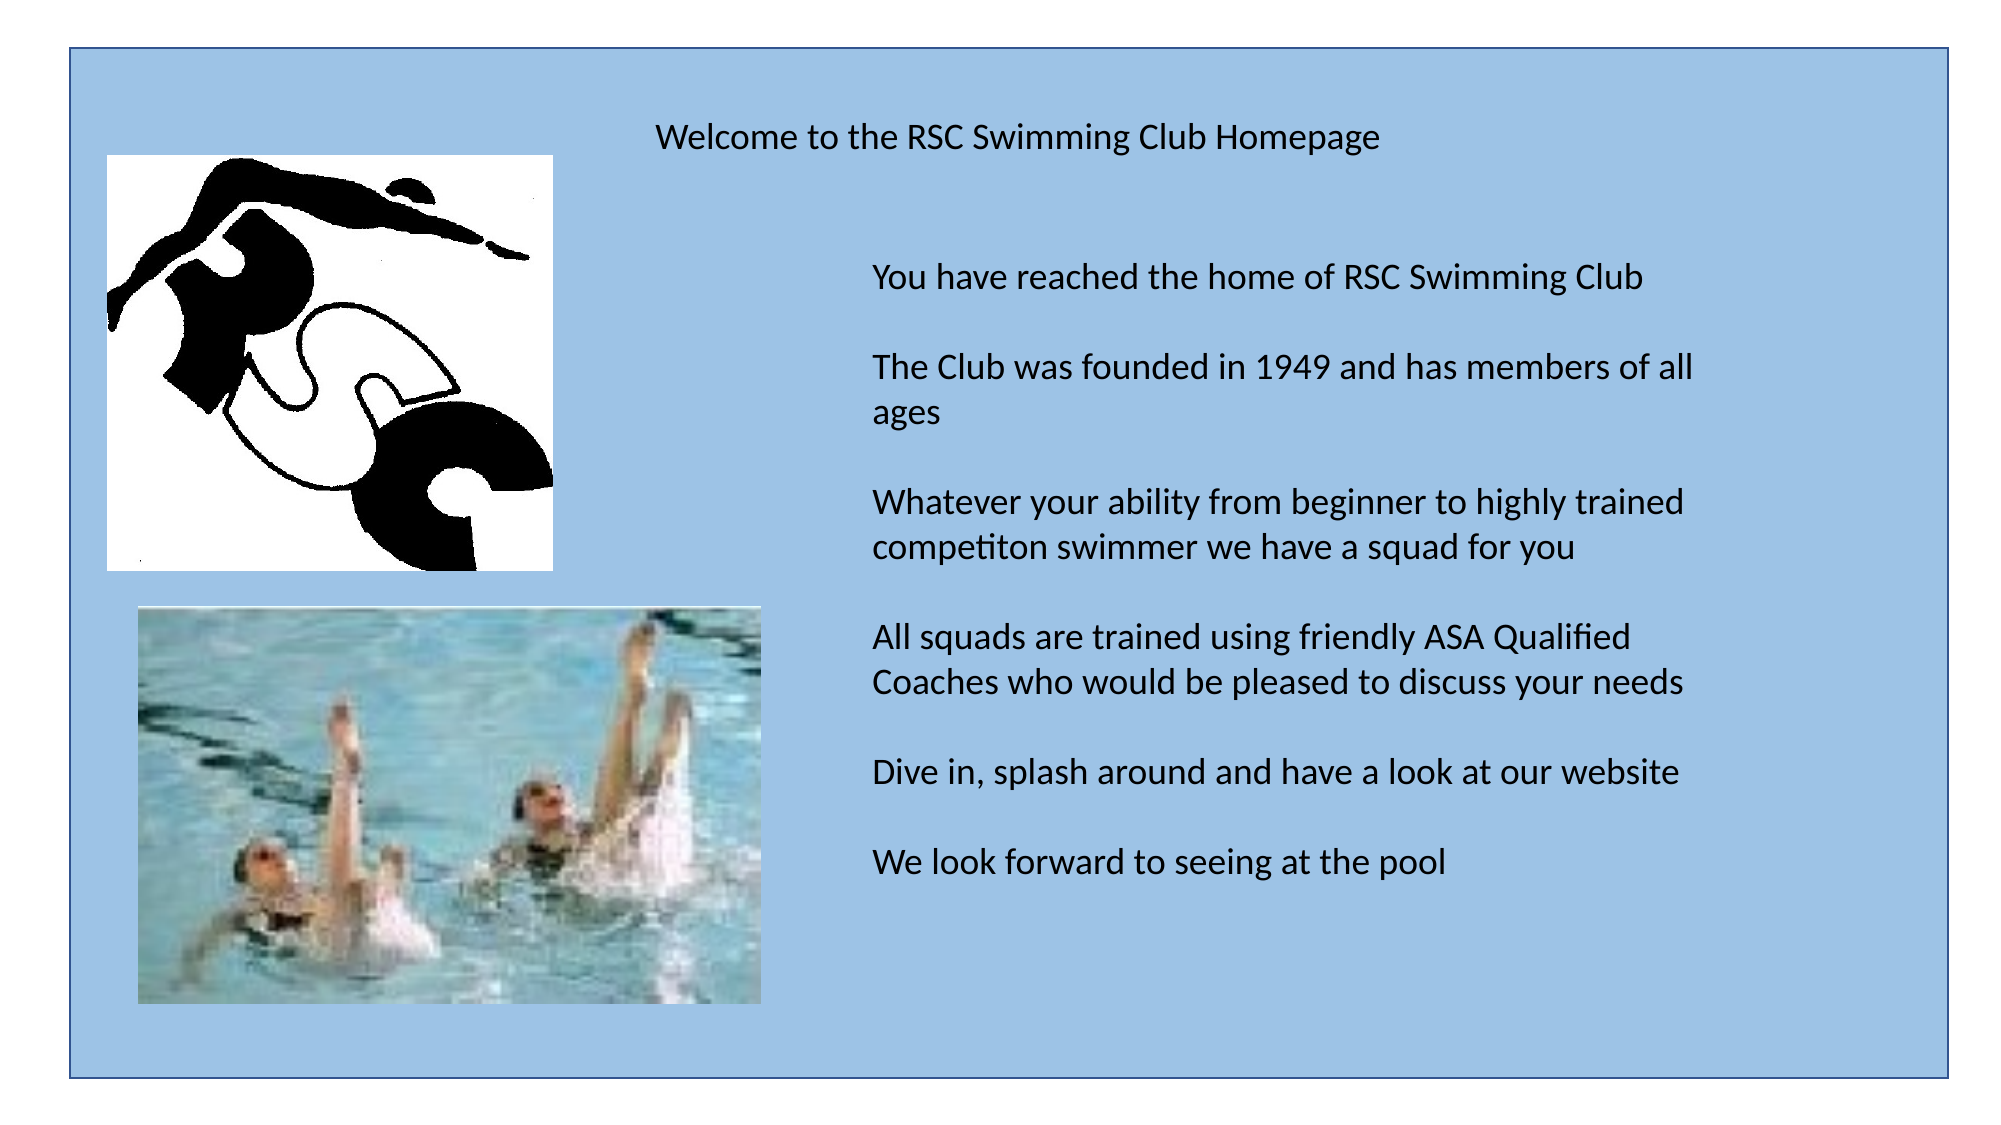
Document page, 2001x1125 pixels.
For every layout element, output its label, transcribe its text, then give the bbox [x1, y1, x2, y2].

picture [107, 155, 553, 571]
picture [138, 606, 761, 1004]
text_box Welcome to the RSC Swimming Club Homepage [640, 104, 1416, 164]
text_box You have reached the home of RSC Swimming Club The Club was founded in 1949 and has members of all ages Whatever your ability from beginner to highly trained competiton swimmer we have a squad for you All squads are trained using friendly ASA Qualified Coaches who would be pleased to discuss your needs Dive in, splash around and have a look at our website We look forward to seeing at the pool [857, 244, 1774, 890]
text_box [69, 47, 1949, 1079]
